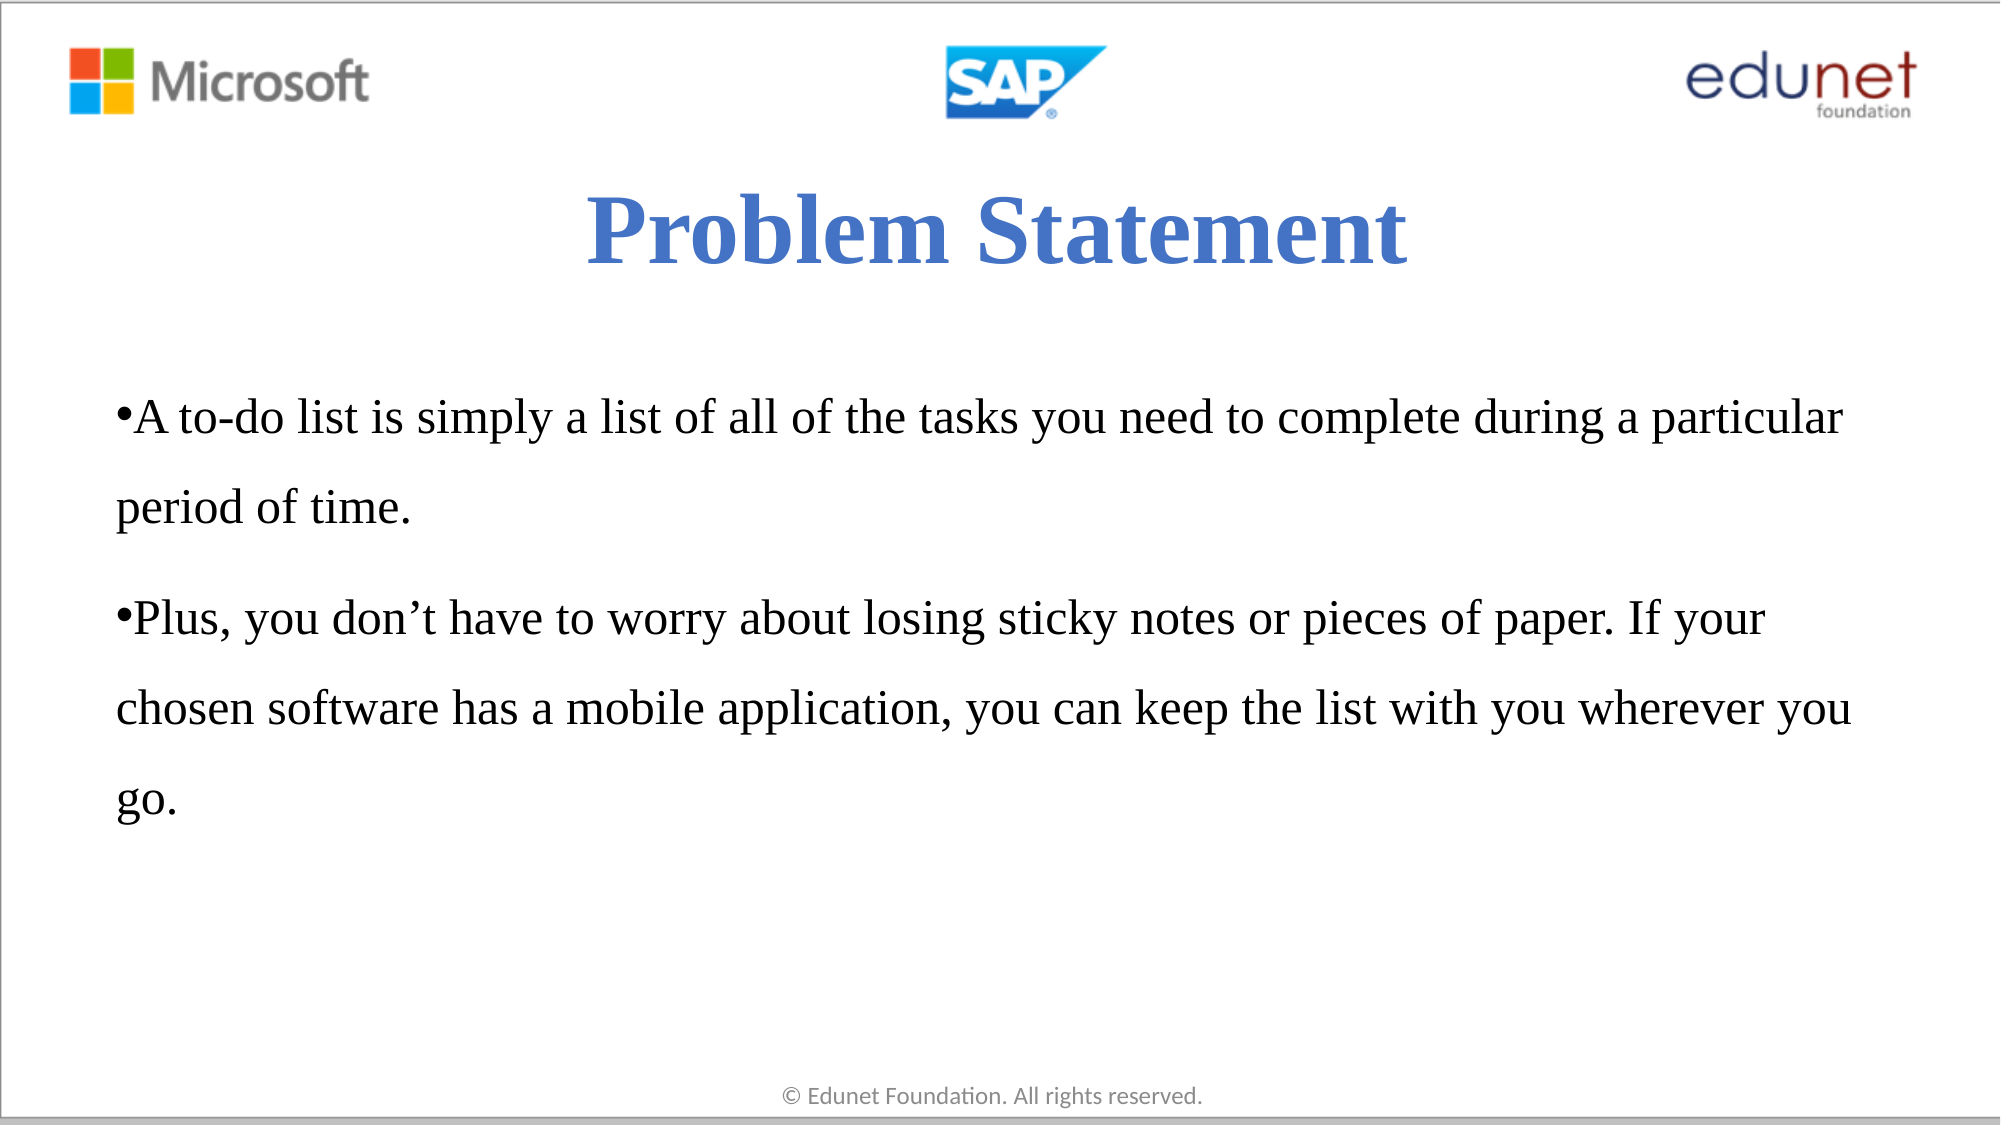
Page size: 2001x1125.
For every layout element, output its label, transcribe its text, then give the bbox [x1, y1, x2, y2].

footer © Edunet Foundation. All rights reserved. [655, 1065, 1331, 1125]
subtitle A to-do list is simply a list of all of the tasks you need to complete during a particular period of time. Plus, you don’t have to worry about losing sticky notes or pieces of paper. If your chosen software has a mobile application, you can keep the list with you wherever you go. [100, 346, 1931, 1063]
title Problem Statement [247, 158, 1748, 293]
picture [0, 0, 2001, 1125]
